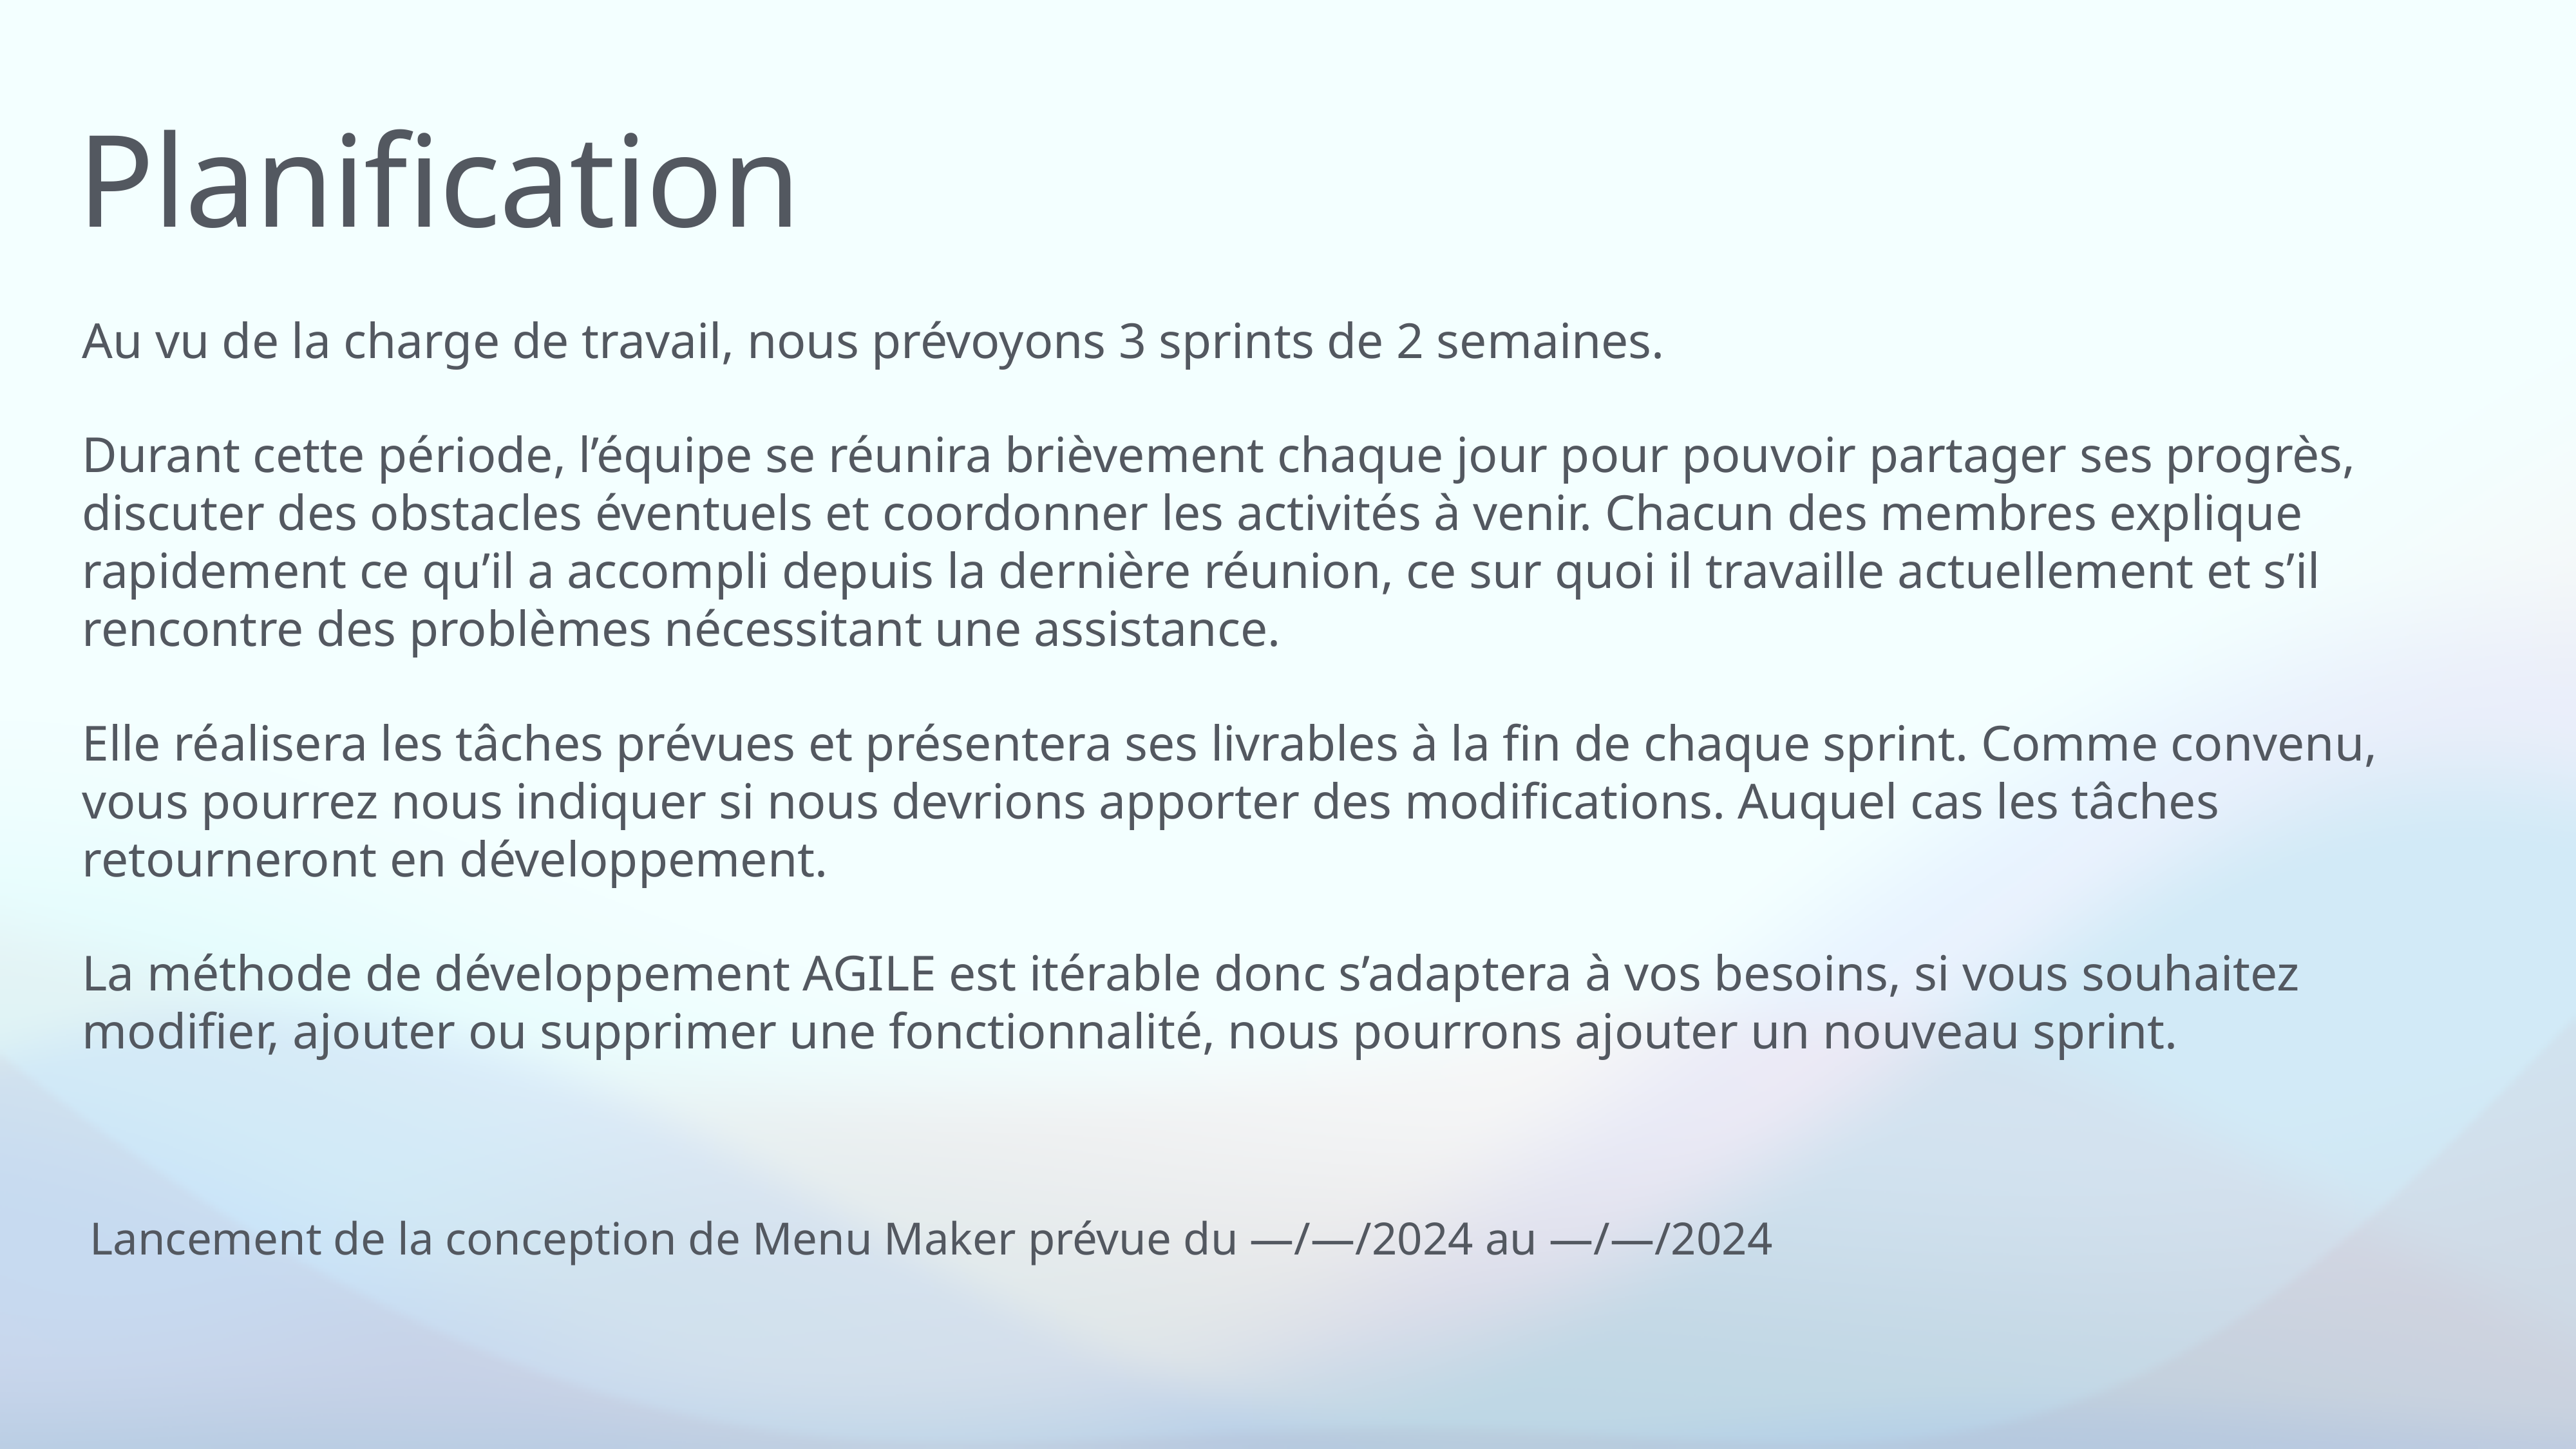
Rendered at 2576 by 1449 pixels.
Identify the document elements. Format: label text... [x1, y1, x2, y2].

picture [0, 0, 2576, 1449]
title Planification [71, 111, 1169, 290]
text_box Lancement de la conception de Menu Maker prévue du —/—/2024 au —/—/2024 [84, 1205, 1846, 1314]
text_box Au vu de la charge de travail, nous prévoyons 3 sprints de 2 semaines. Durant cette période, l’équipe se réunira brièvement chaque jour pour pouvoir partager ses progrès, discuter des obstacles éventuels et coordonner les activités à venir. Chacun des membres explique rapidement ce qu’il a accompli depuis la dernière réunion, ce sur quoi il travaille actuellement et s’il rencontre des problèmes nécessitant une assistance. Elle réalisera les tâches prévues et présentera ses livrables à la fin de chaque sprint. Comme convenu, vous pourrez nous indiquer si nous devrions apporter des modifications. Auquel cas les tâches retourneront en développement. La méthode de développement AGILE est itérable donc s’adaptera à vos besoins, si vous souhaitez modifier, ajouter ou supprimer une fonctionnalité, nous pourrons ajouter un nouveau sprint. [77, 304, 2436, 1144]
